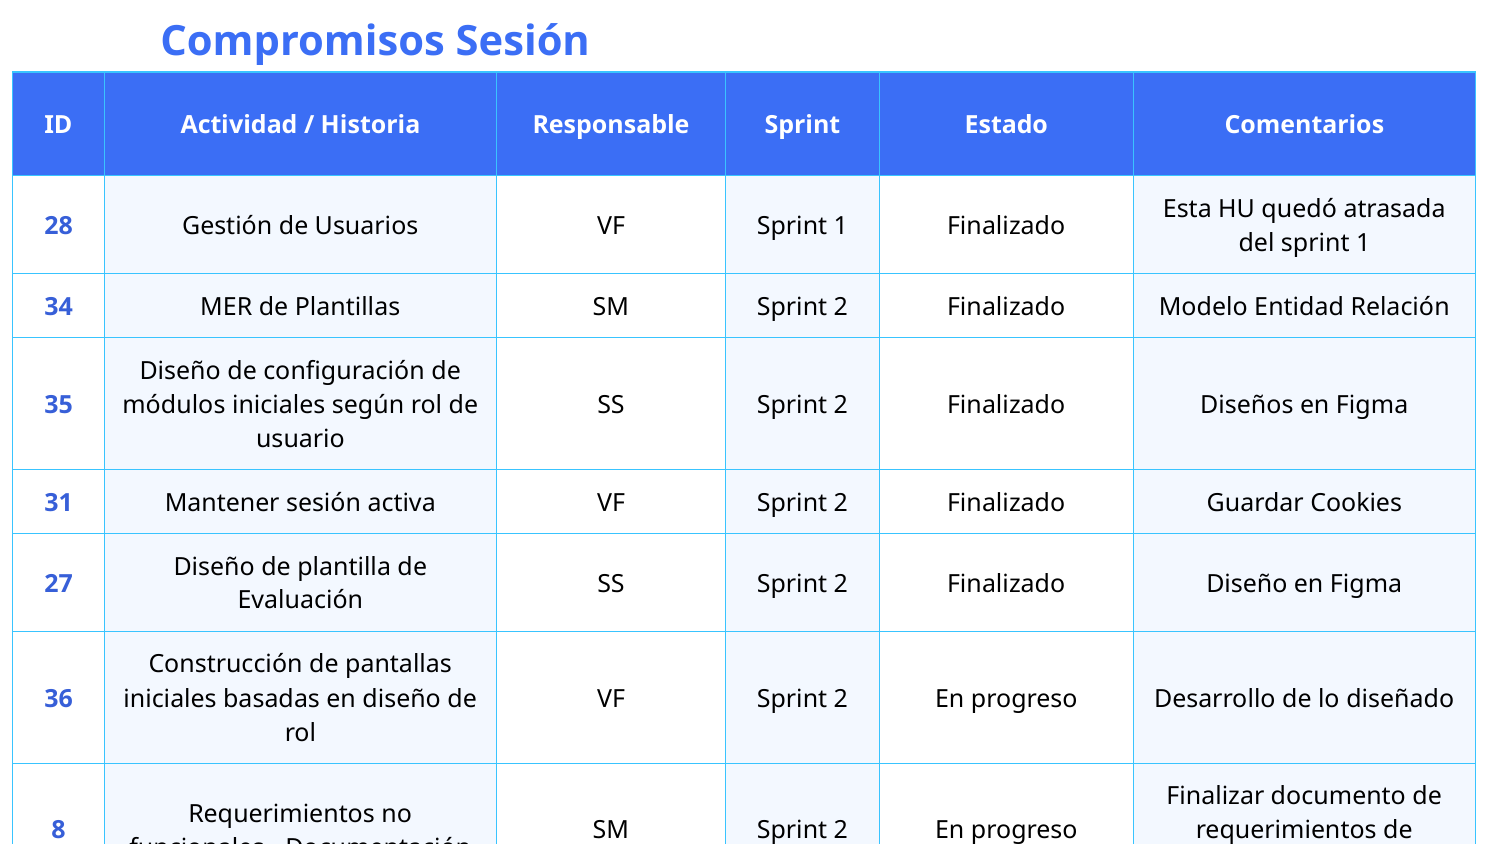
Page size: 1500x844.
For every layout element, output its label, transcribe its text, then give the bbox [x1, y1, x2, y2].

table_cell 8 [13, 764, 104, 844]
table_header Responsable [497, 73, 725, 175]
table_cell 28 [13, 176, 104, 273]
table_header Actividad / Historia [105, 73, 496, 175]
table_cell VF [497, 176, 725, 273]
table_cell 36 [13, 632, 104, 763]
table_cell Sprint 2 [726, 534, 879, 631]
table_cell SS [497, 534, 725, 631]
table_cell Diseño de plantilla de Evaluación [105, 534, 496, 631]
table_cell Finalizado [880, 534, 1133, 631]
table_cell SM [497, 764, 725, 844]
table_cell SS [497, 338, 725, 469]
table_cell VF [497, 470, 725, 533]
table_cell En progreso [880, 632, 1133, 763]
table_cell Finalizado [880, 274, 1133, 337]
table_cell Sprint 2 [726, 338, 879, 469]
table_cell Finalizado [880, 470, 1133, 533]
table_cell 35 [13, 338, 104, 469]
table_cell Sprint 2 [726, 764, 879, 844]
table_header ID [13, 73, 104, 175]
table_cell Modelo Entidad Relación [1134, 274, 1475, 337]
table_cell Finalizado [880, 338, 1133, 469]
table_cell Requerimientos no funcionales - Documentación [105, 764, 496, 844]
table_cell Mantener sesión activa [105, 470, 496, 533]
table_cell 31 [13, 470, 104, 533]
table_cell SM [497, 274, 725, 337]
table_cell Sprint 2 [726, 470, 879, 533]
table_cell Diseños en Figma [1134, 338, 1475, 469]
table_cell Finalizar documento de requerimientos de software [1134, 764, 1475, 844]
table_cell Desarrollo de lo diseñado [1134, 632, 1475, 763]
table_cell MER de Plantillas [105, 274, 496, 337]
table_cell 27 [13, 534, 104, 631]
table_cell Finalizado [880, 176, 1133, 273]
table_header Estado [880, 73, 1133, 175]
table_cell Sprint 2 [726, 274, 879, 337]
table_cell Sprint 1 [726, 176, 879, 273]
table_cell VF [497, 632, 725, 763]
table_cell 34 [13, 274, 104, 337]
table_cell Diseño de configuración de módulos iniciales según rol de usuario [105, 338, 496, 469]
table_cell En progreso [880, 764, 1133, 844]
title Compromisos Sesión [145, 20, 835, 71]
table_cell Esta HU quedó atrasada del sprint 1 [1134, 176, 1475, 273]
table_header Comentarios [1134, 73, 1475, 175]
table_cell Gestión de Usuarios [105, 176, 496, 273]
table_header Sprint [726, 73, 879, 175]
table_cell Construcción de pantallas iniciales basadas en diseño de rol [105, 632, 496, 763]
table_cell Guardar Cookies [1134, 470, 1475, 533]
table_cell Diseño en Figma [1134, 534, 1475, 631]
table_cell Sprint 2 [726, 632, 879, 763]
